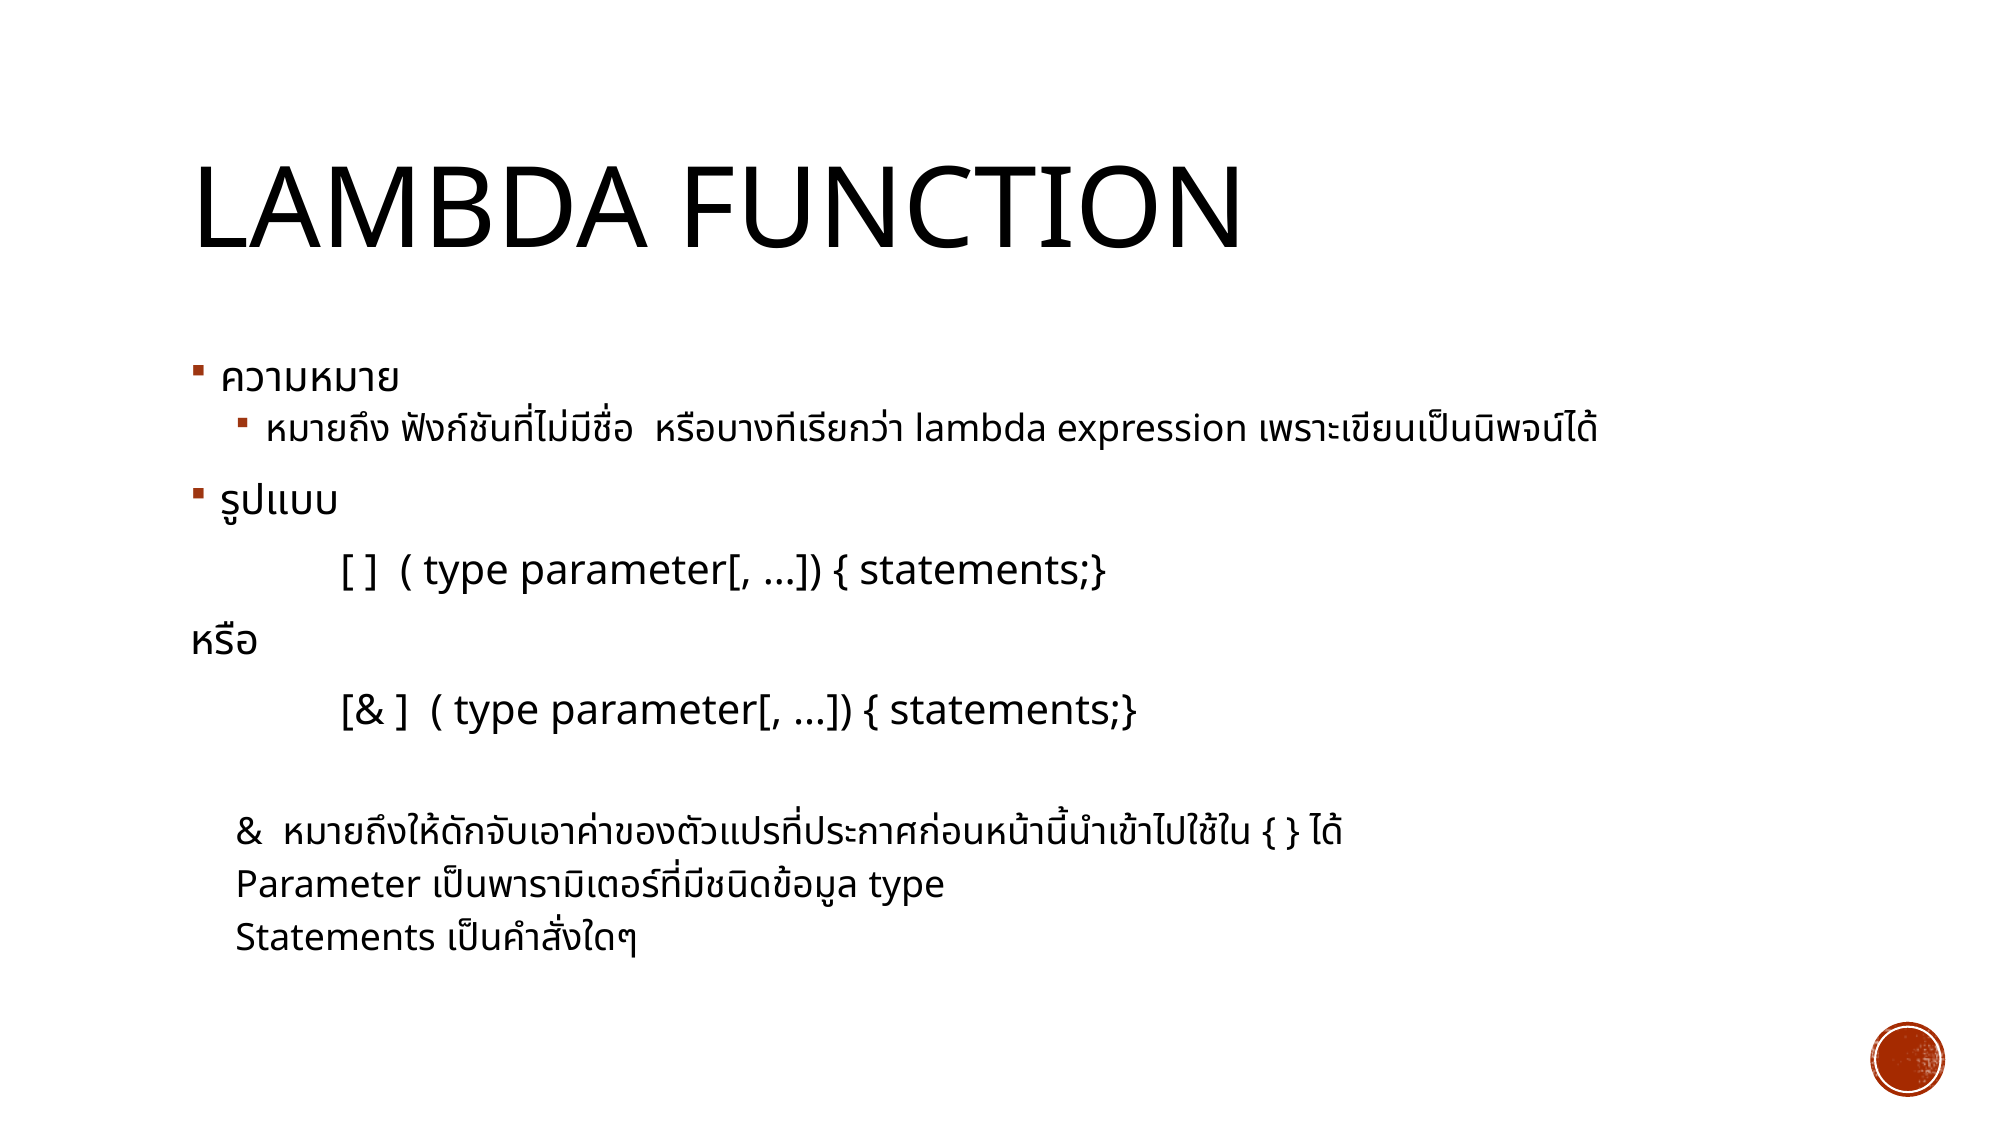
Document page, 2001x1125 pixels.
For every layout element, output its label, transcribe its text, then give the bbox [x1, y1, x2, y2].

title Lambda function [175, 79, 1826, 344]
list ความหมาย หมายถึง ฟังก์ชันที่ไม่มีชื่อ หรือบางทีเรียกว่า lambda expression เพราะเขียนเป็นนิพจน์ได้ รูปแบบ [ ] ( type parameter[, …]) { statements;} หรือ [& ] ( type parameter[, …]) { statements;} & หมายถึงให้ดักจับเอาค่าของตัวแปรที่ประกาศก่อนหน้านี้นำเข้าไปใช้ใน { } ได้ Parameter เป็นพารามิเตอร์ที่มีชนิดข้อมูล type Statements เป็นคำสั่งใดๆ [175, 348, 1826, 1013]
